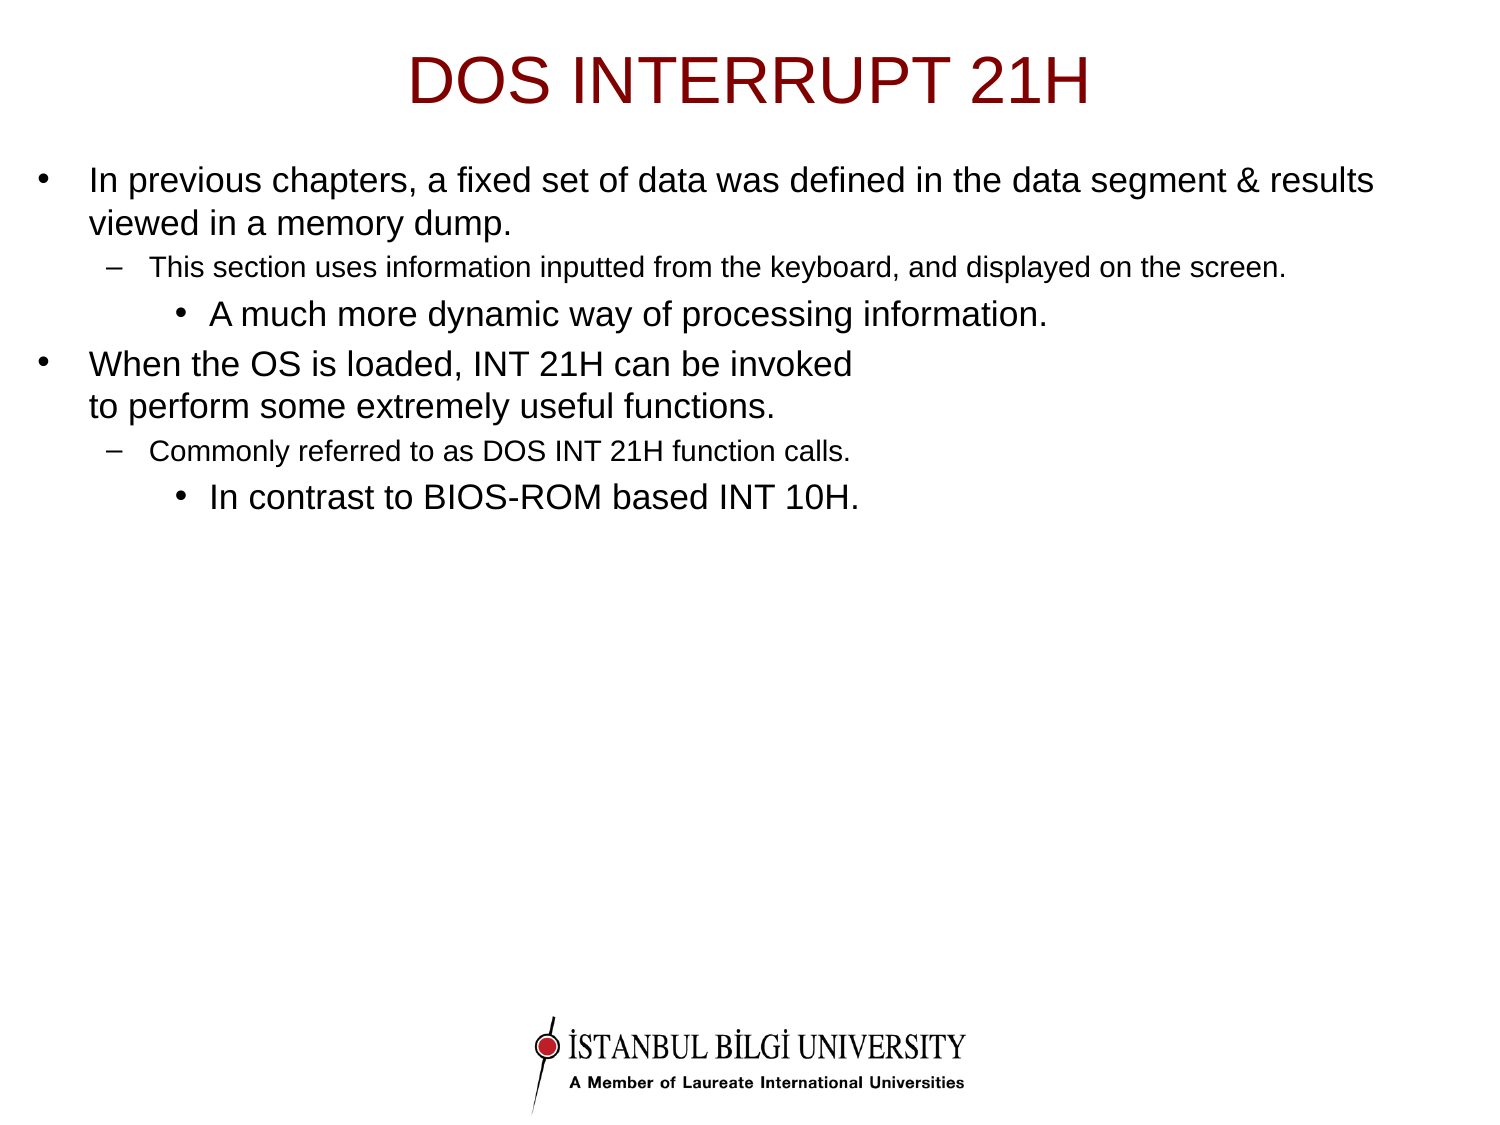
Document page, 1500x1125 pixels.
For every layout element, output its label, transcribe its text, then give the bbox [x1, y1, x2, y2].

picture [531, 1016, 966, 1116]
title DOS INTERRUPT 21H [75, 0, 1425, 149]
list In previous chapters, a fixed set of data was defined in the data segment & results viewed in a memory dump. This section uses information inputted from the keyboard, and displayed on the screen. A much more dynamic way of processing information. When the OS is loaded, INT 21H can be invoked to perform some extremely useful functions. Commonly referred to as DOS INT 21H function calls. In contrast to BIOS-ROM based INT 10H. [22, 149, 1460, 525]
